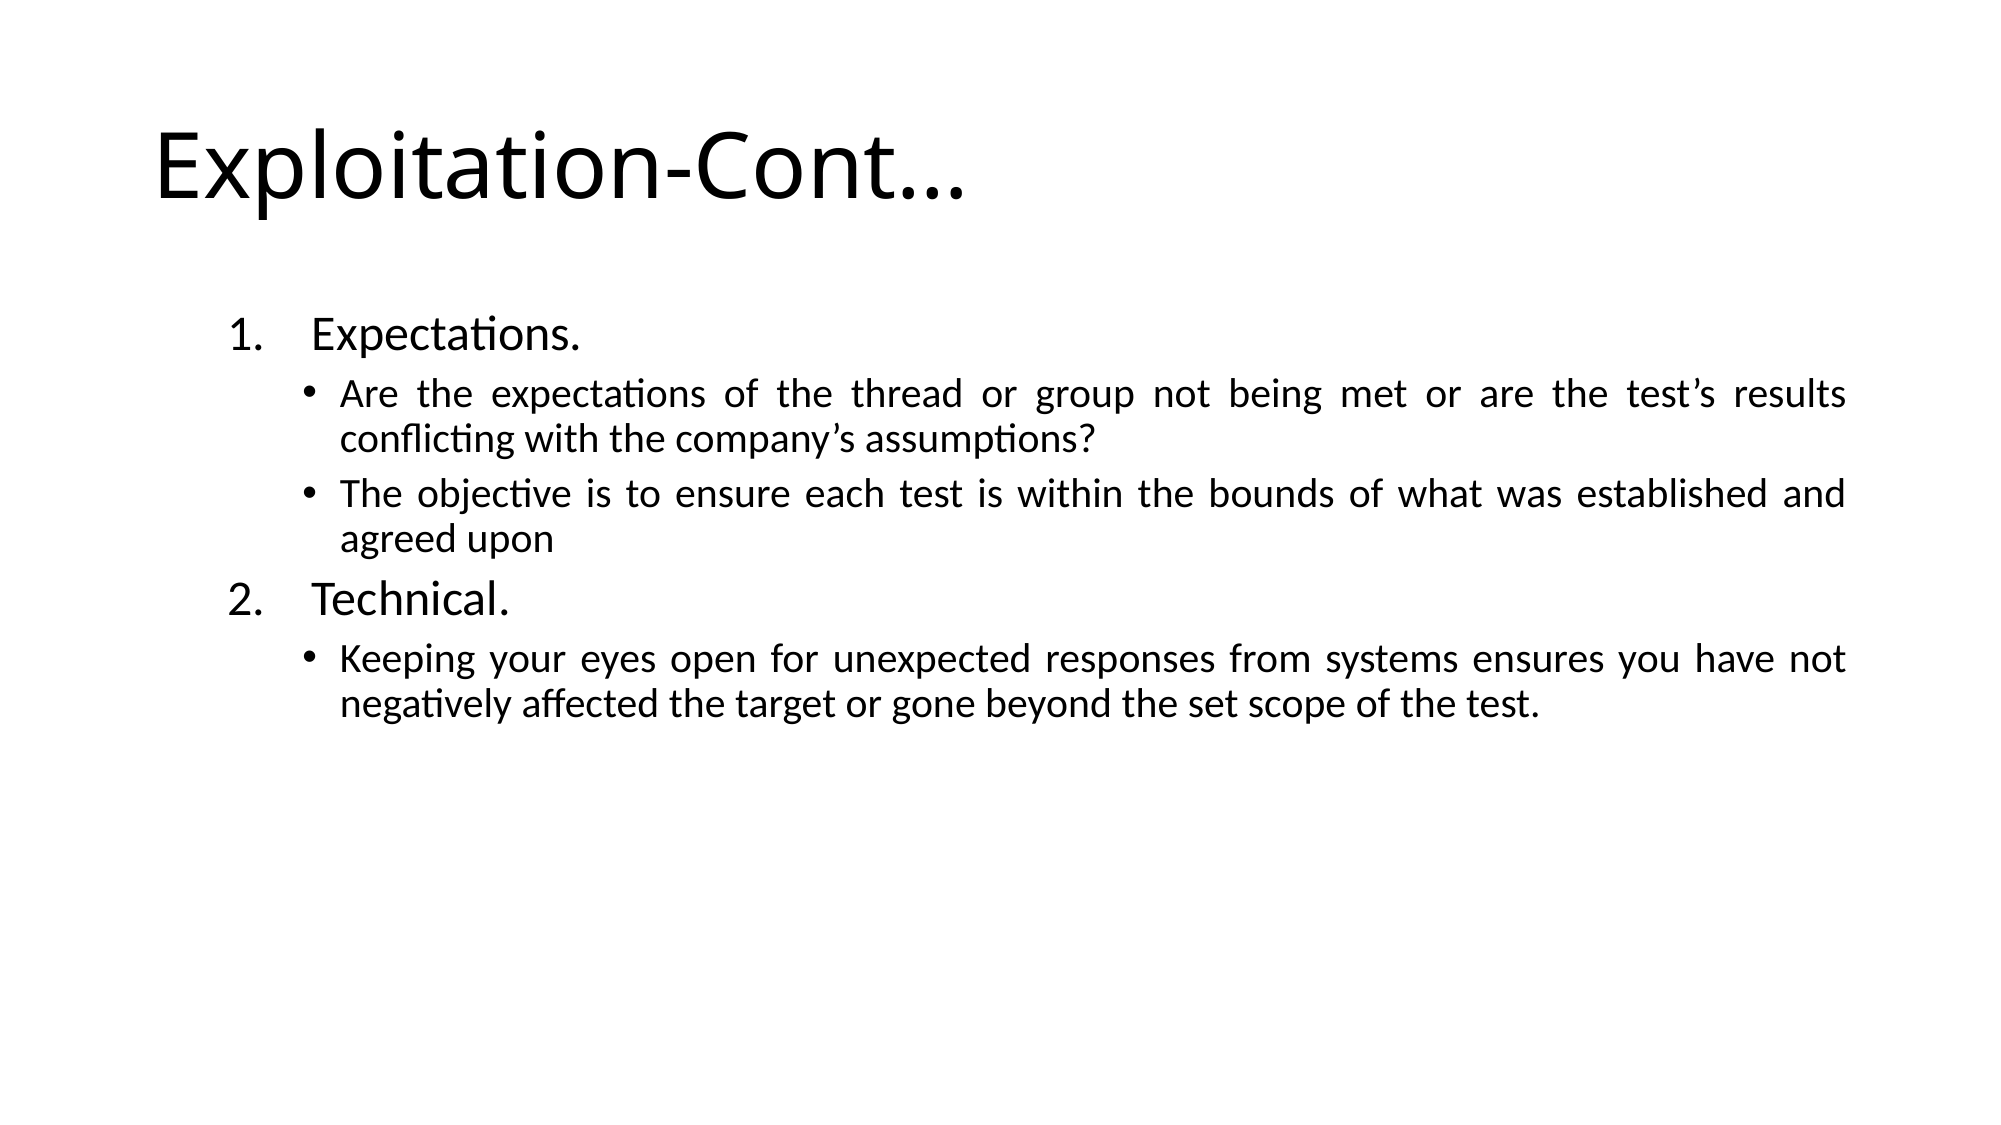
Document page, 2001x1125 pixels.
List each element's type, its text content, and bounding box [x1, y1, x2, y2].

list Expectations. Are the expectations of the thread or group not being met or are the test’s results conflicting with the company’s assumptions? The objective is to ensure each test is within the bounds of what was established and agreed upon Technical. Keeping your eyes open for unexpected responses from systems ensures you have not negatively affected the target or gone beyond the set scope of the test. [137, 299, 1863, 1014]
title Exploitation-Cont… [137, 59, 1863, 278]
